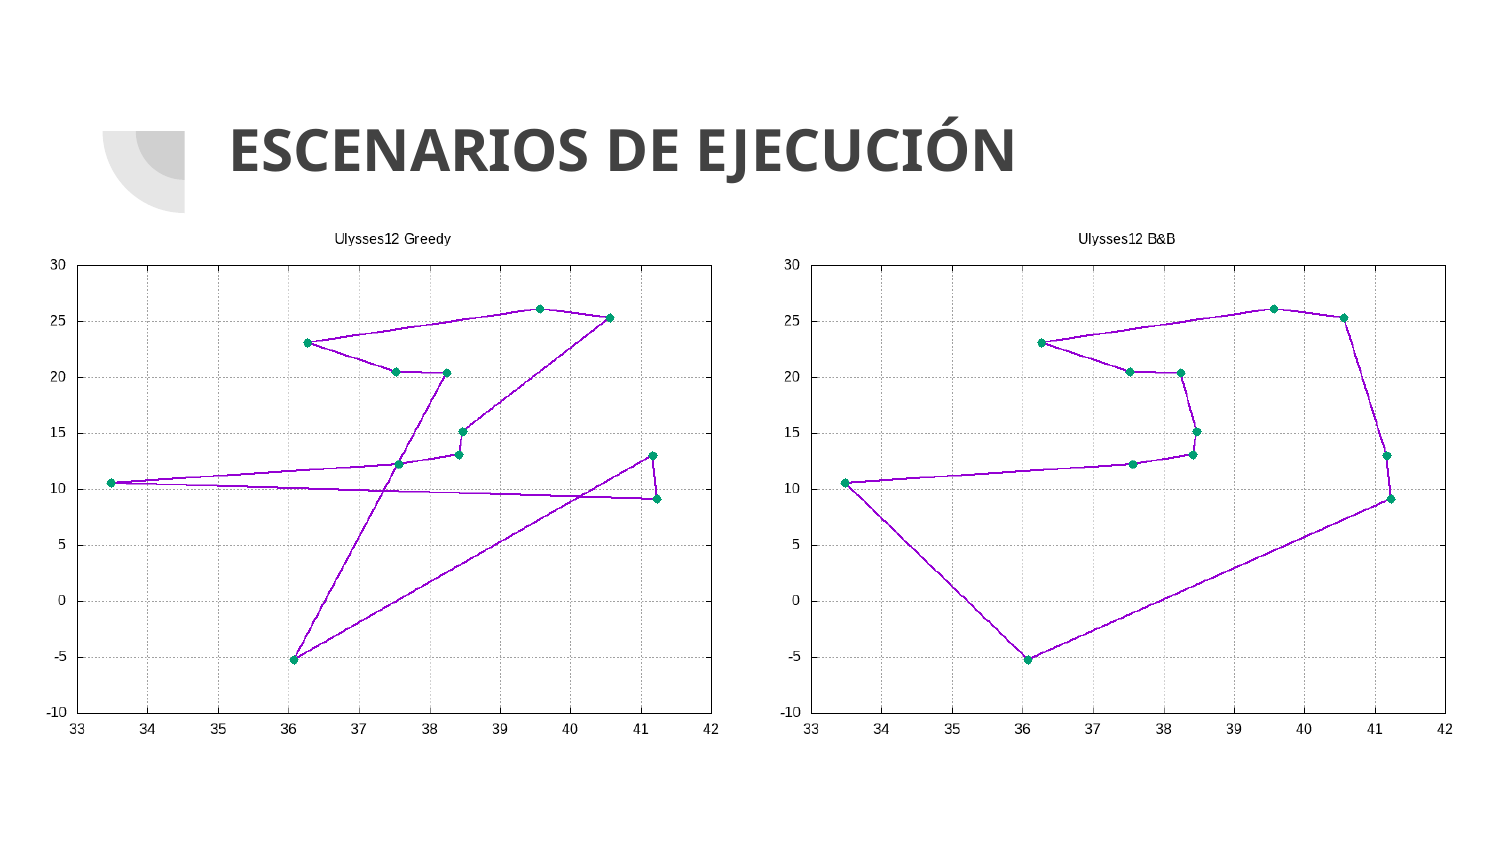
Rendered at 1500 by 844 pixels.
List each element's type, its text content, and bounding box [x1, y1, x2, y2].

picture [28, 214, 738, 747]
picture [762, 214, 1472, 747]
title ESCENARIOS DE EJECUCIÓN [213, 98, 1368, 263]
